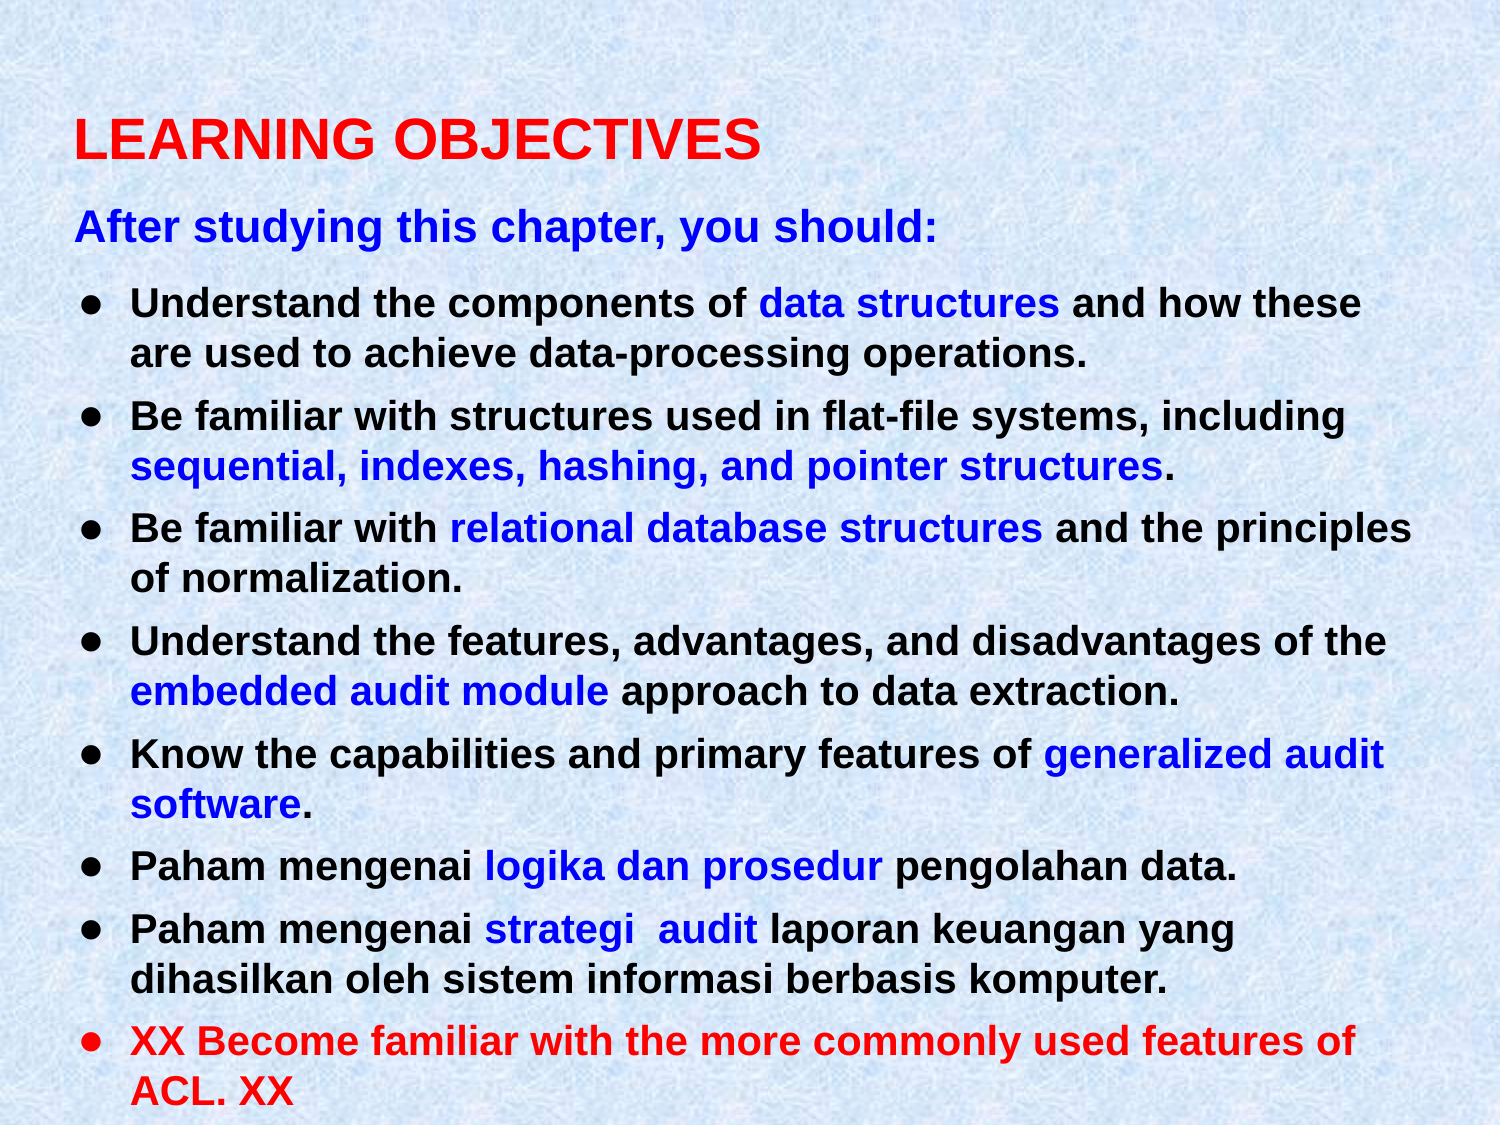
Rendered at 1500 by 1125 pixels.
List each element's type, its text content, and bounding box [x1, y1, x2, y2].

list LEARNING OBJECTIVES After studying this chapter, you should: Understand the components of data structures and how these are used to achieve data-processing operations. Be familiar with structures used in flat-file systems, including sequential, indexes, hashing, and pointer structures. Be familiar with relational database structures and the principles of normalization. Understand the features, advantages, and disadvantages of the embedded audit module approach to data extraction. Know the capabilities and primary features of generalized audit software. Paham mengenai logika dan prosedur pengolahan data. Paham mengenai strategi audit laporan keuangan yang dihasilkan oleh sistem informasi berbasis komputer. XX Become familiar with the more commonly used features of ACL. XX [58, 93, 1442, 1043]
picture [0, 0, 1500, 1125]
